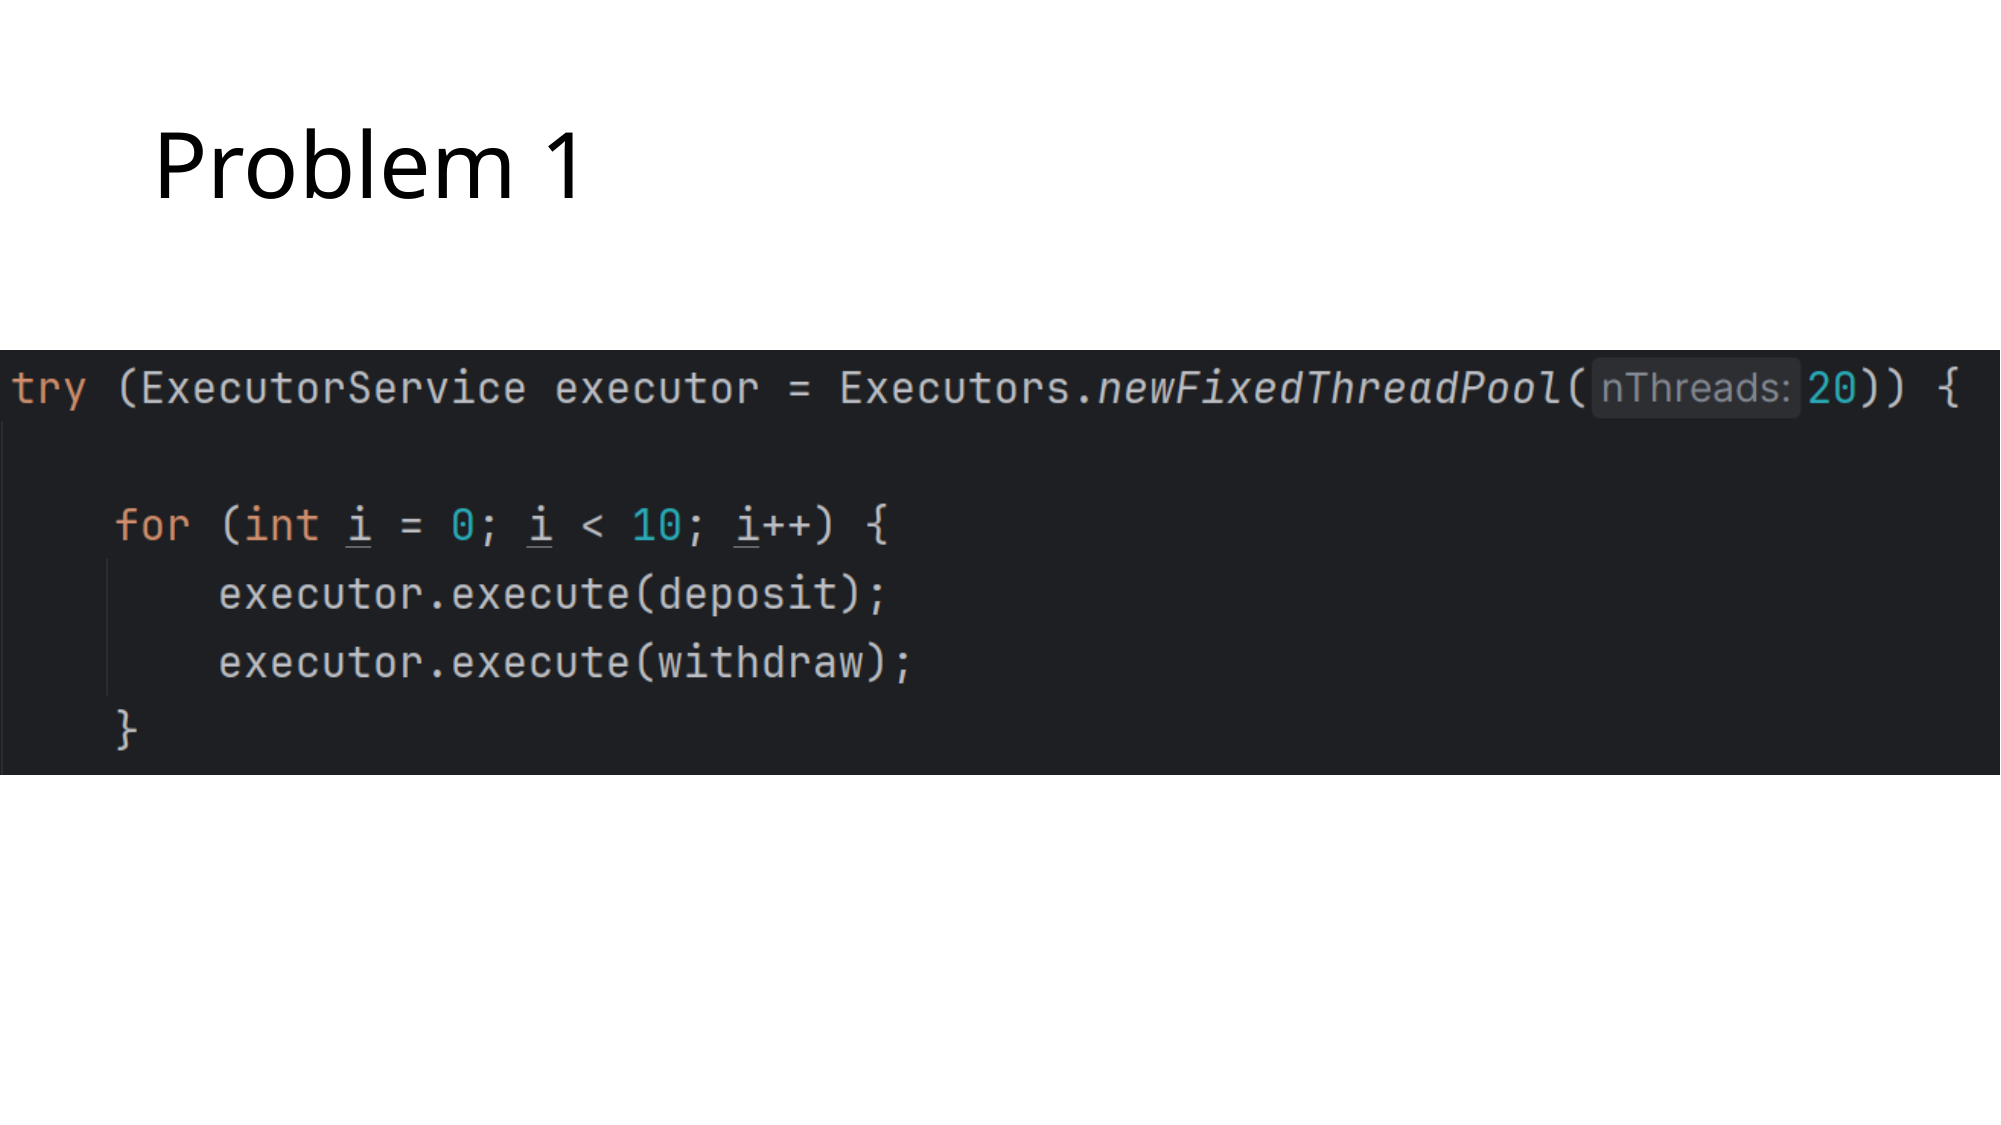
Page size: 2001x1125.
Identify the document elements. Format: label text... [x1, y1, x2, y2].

picture [0, 349, 2000, 776]
title Problem 1 [137, 59, 1863, 278]
